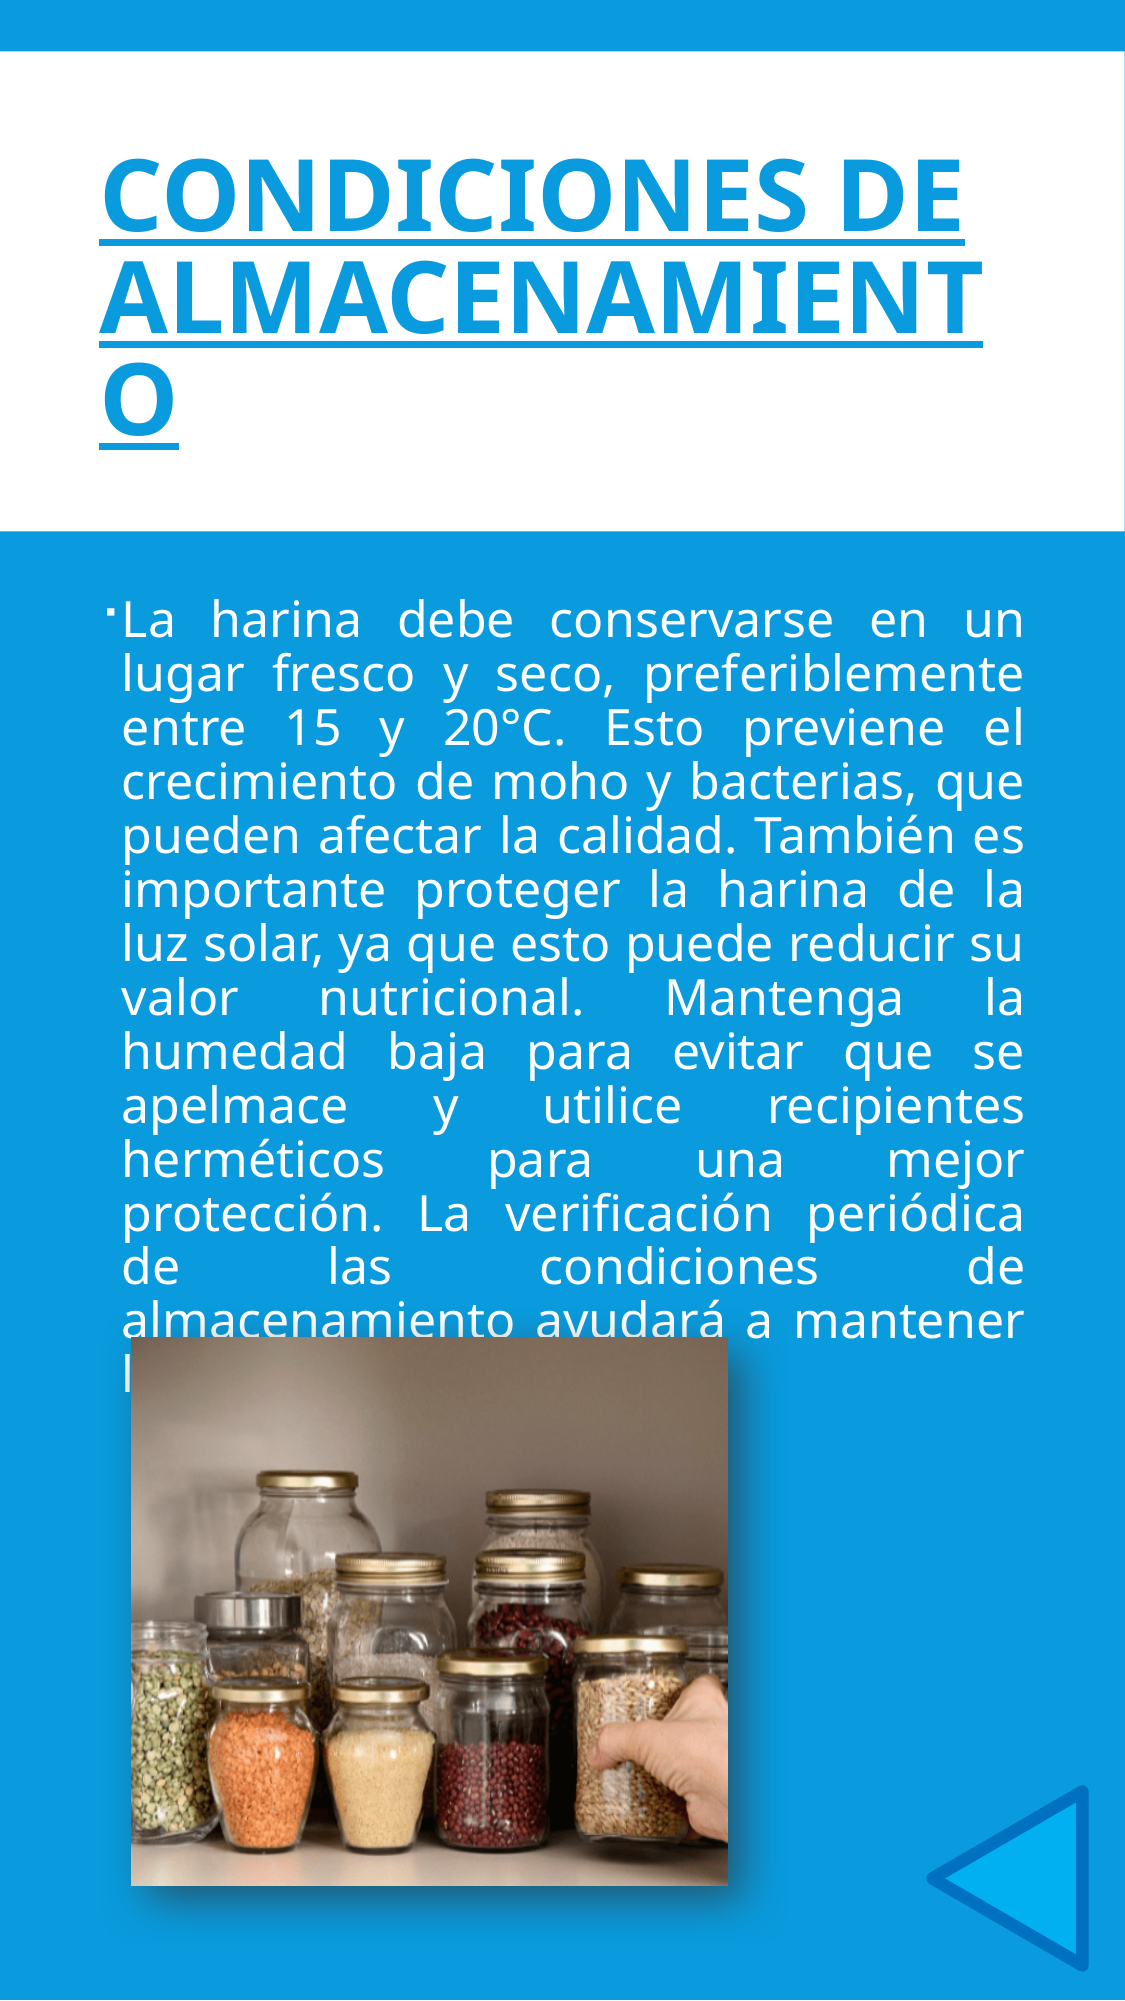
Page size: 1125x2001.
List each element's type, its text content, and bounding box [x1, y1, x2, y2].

picture [927, 1786, 1088, 1971]
text_box [931, 1790, 1084, 1967]
title Condiciones de almacenamiento [84, 82, 1041, 523]
list La harina debe conservarse en un lugar fresco y seco, preferiblemente entre 15 y 20°C. Esto previene el crecimiento de moho y bacterias, que pueden afectar la calidad. También es importante proteger la harina de la luz solar, ya que esto puede reducir su valor nutricional. Mantenga la humedad baja para evitar que se apelmace y utilice recipientes herméticos para una mejor protección. La verificación periódica de las condiciones de almacenamiento ayudará a mantener la frescura. [84, 586, 1041, 1814]
picture [131, 1337, 728, 1890]
